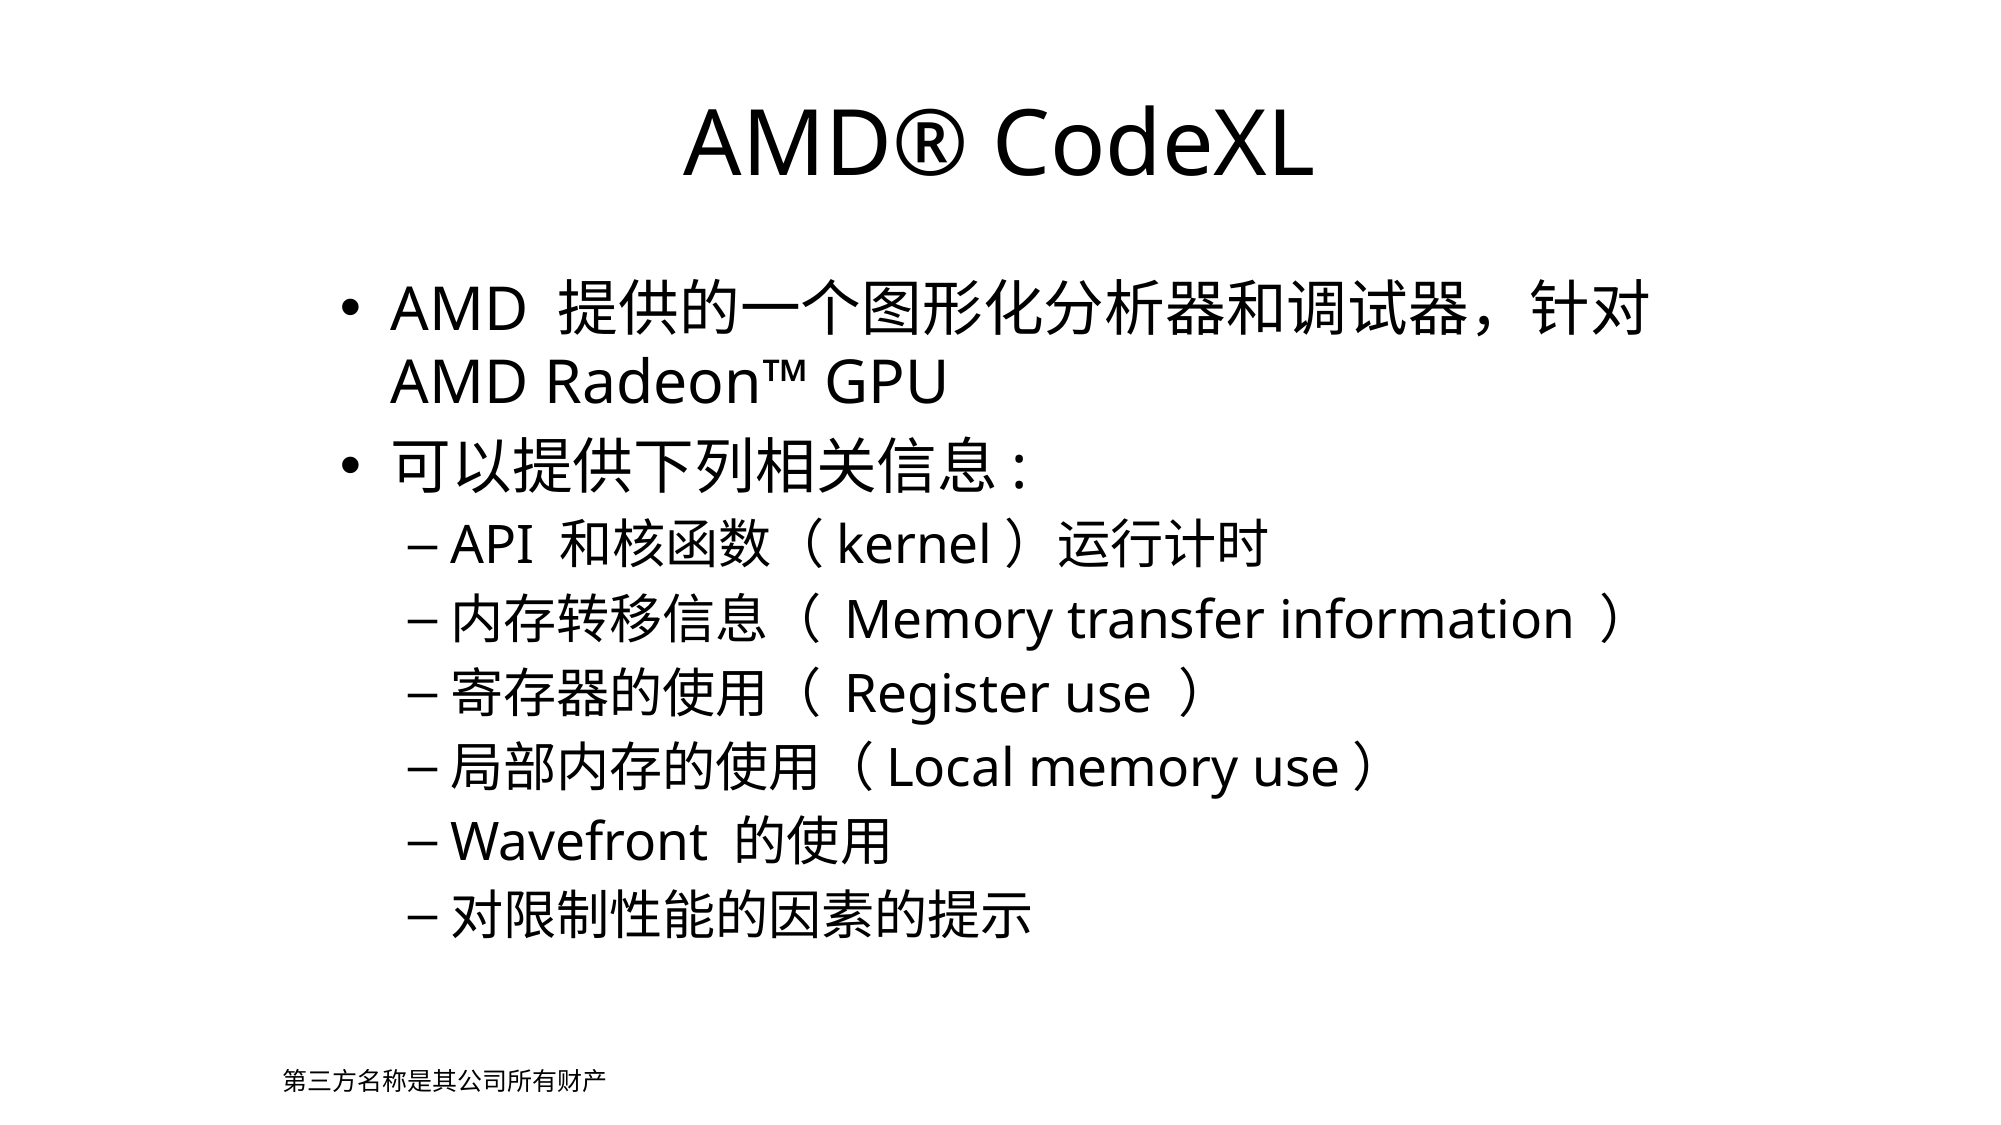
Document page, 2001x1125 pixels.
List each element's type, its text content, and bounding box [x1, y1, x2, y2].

text_box AMD® CodeXL [324, 45, 1675, 233]
text_box 第三方名称是其公司所有财产 [267, 1058, 1065, 1125]
text_box AMD 提供的一个图形化分析器和调试器，针对 AMD Radeon™ GPU 可以提供下列相关信息: API 和核函数（kernel）运行计时 内存转移信息（ Memory transfer information ） 寄存器的使用（ Register use ） 局部内存的使用（Local memory use） Wavefront 的使用 对限制性能的因素的提示 [324, 262, 1675, 1005]
